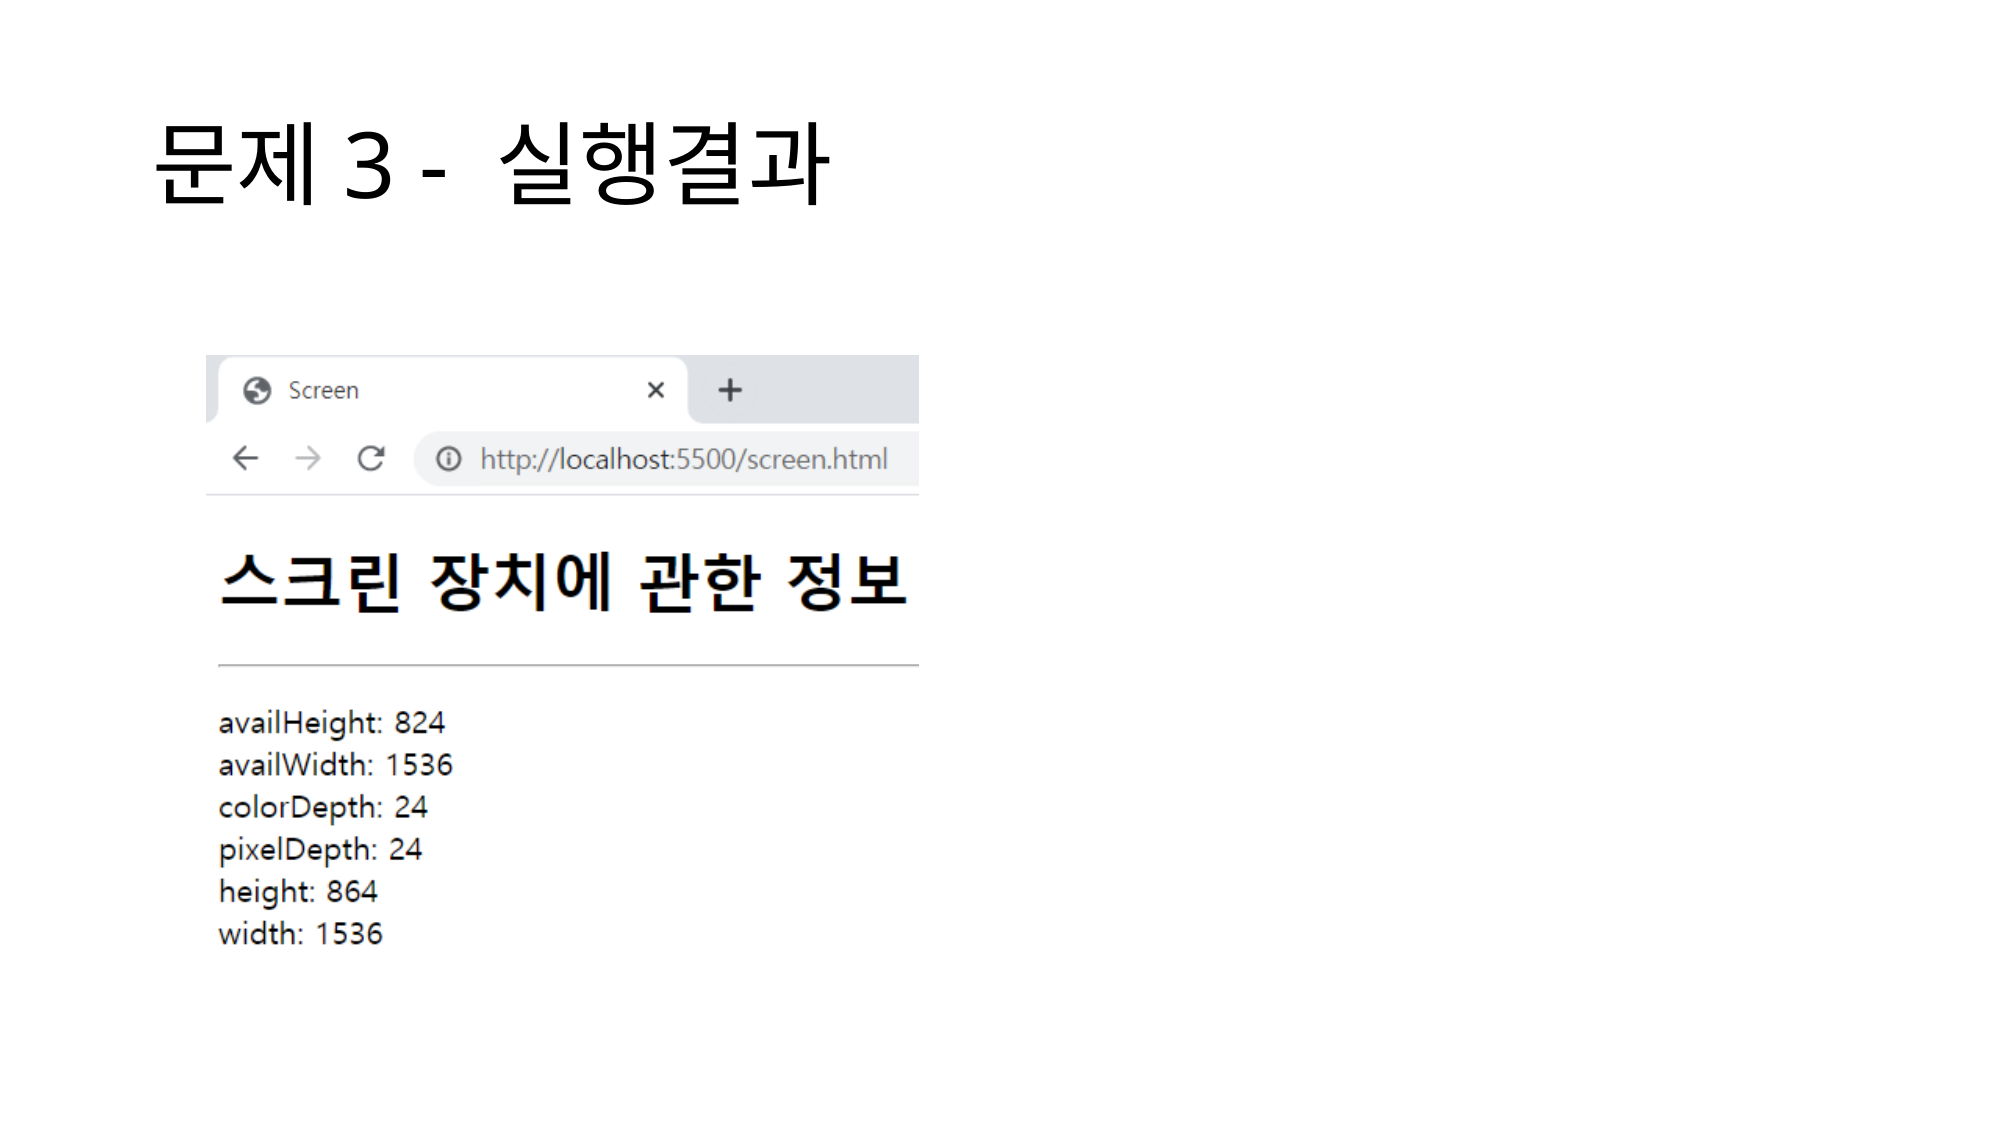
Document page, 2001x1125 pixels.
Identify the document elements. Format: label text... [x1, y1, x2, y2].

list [206, 355, 919, 958]
title 문제3 - 실행결과 [137, 59, 1863, 278]
